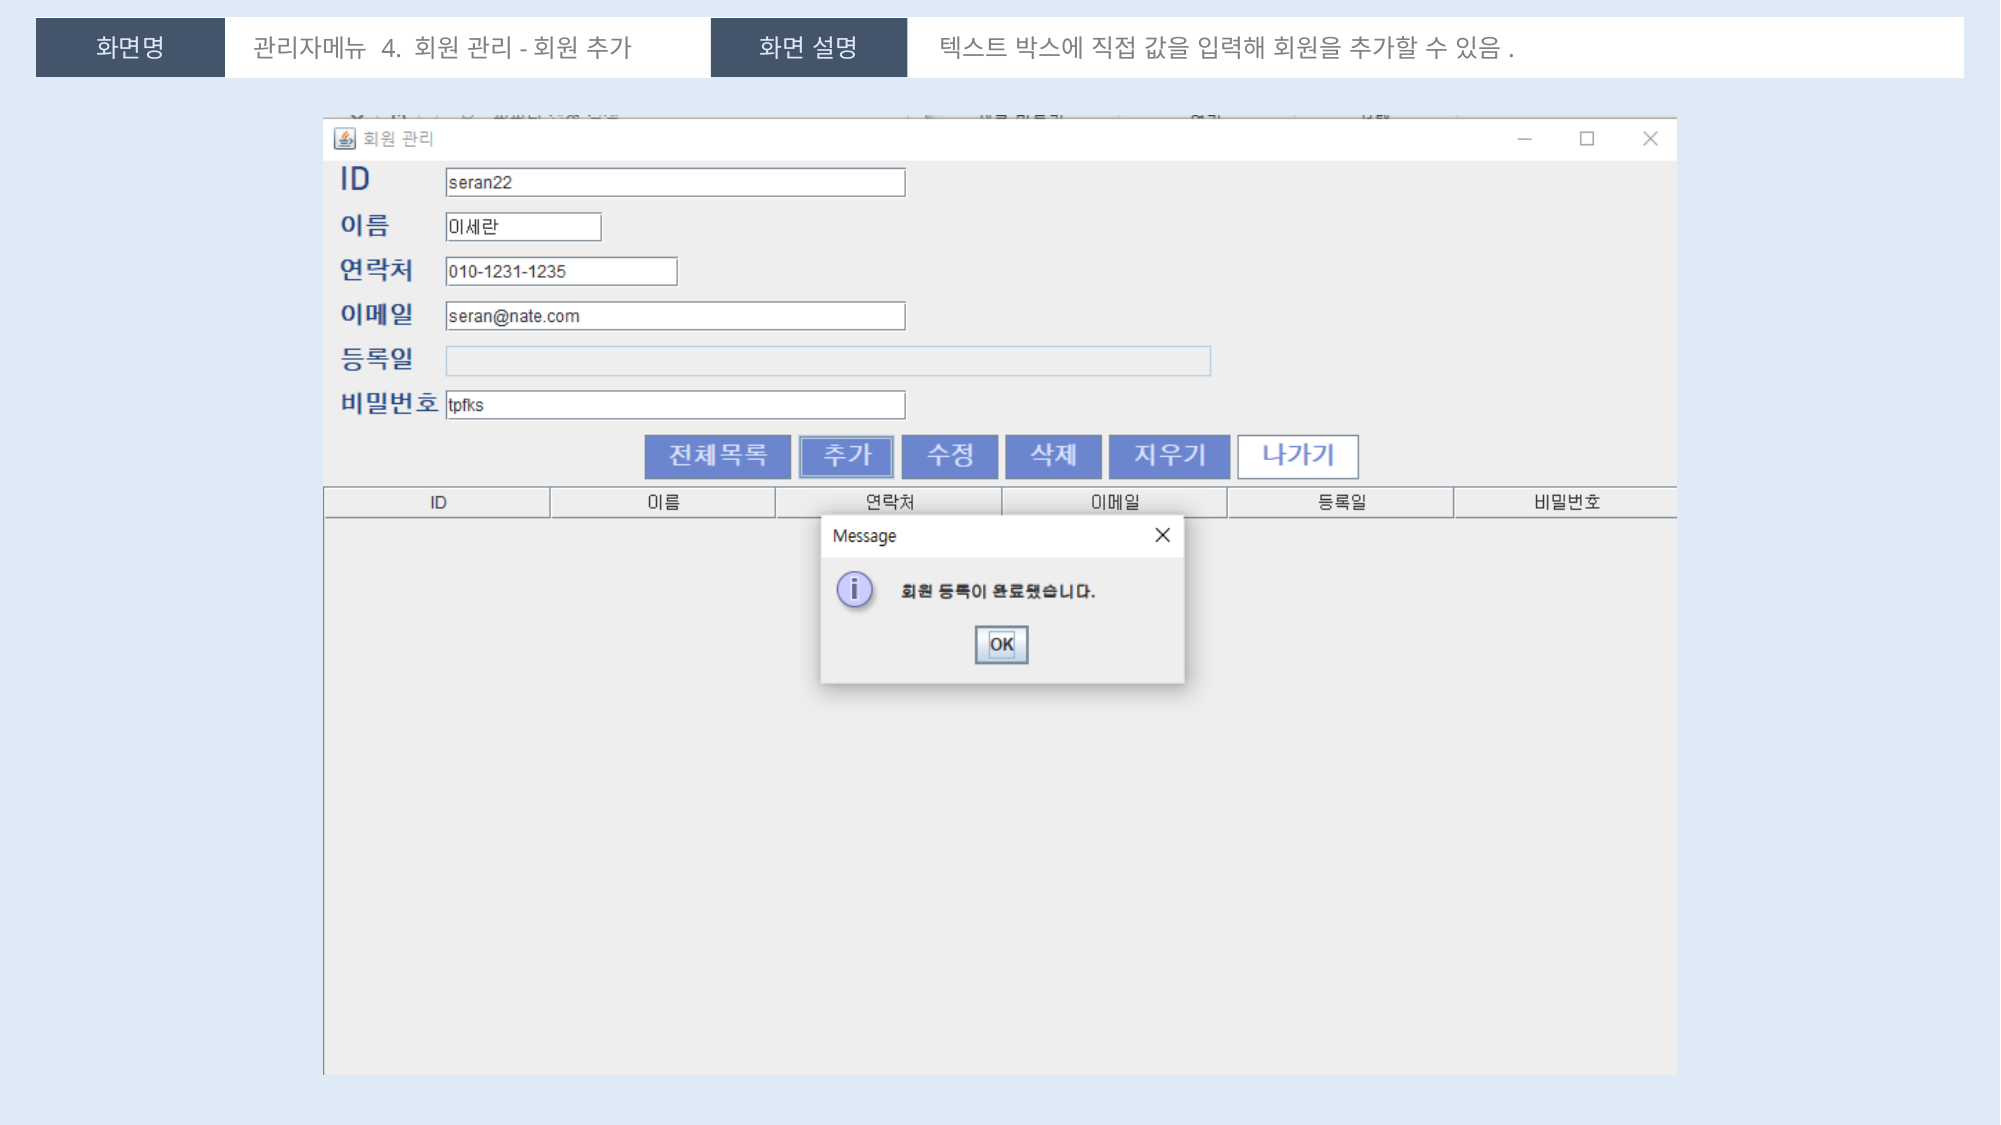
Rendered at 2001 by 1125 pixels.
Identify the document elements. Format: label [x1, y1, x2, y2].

text_box [35, 18, 1963, 78]
picture [323, 115, 1677, 1075]
